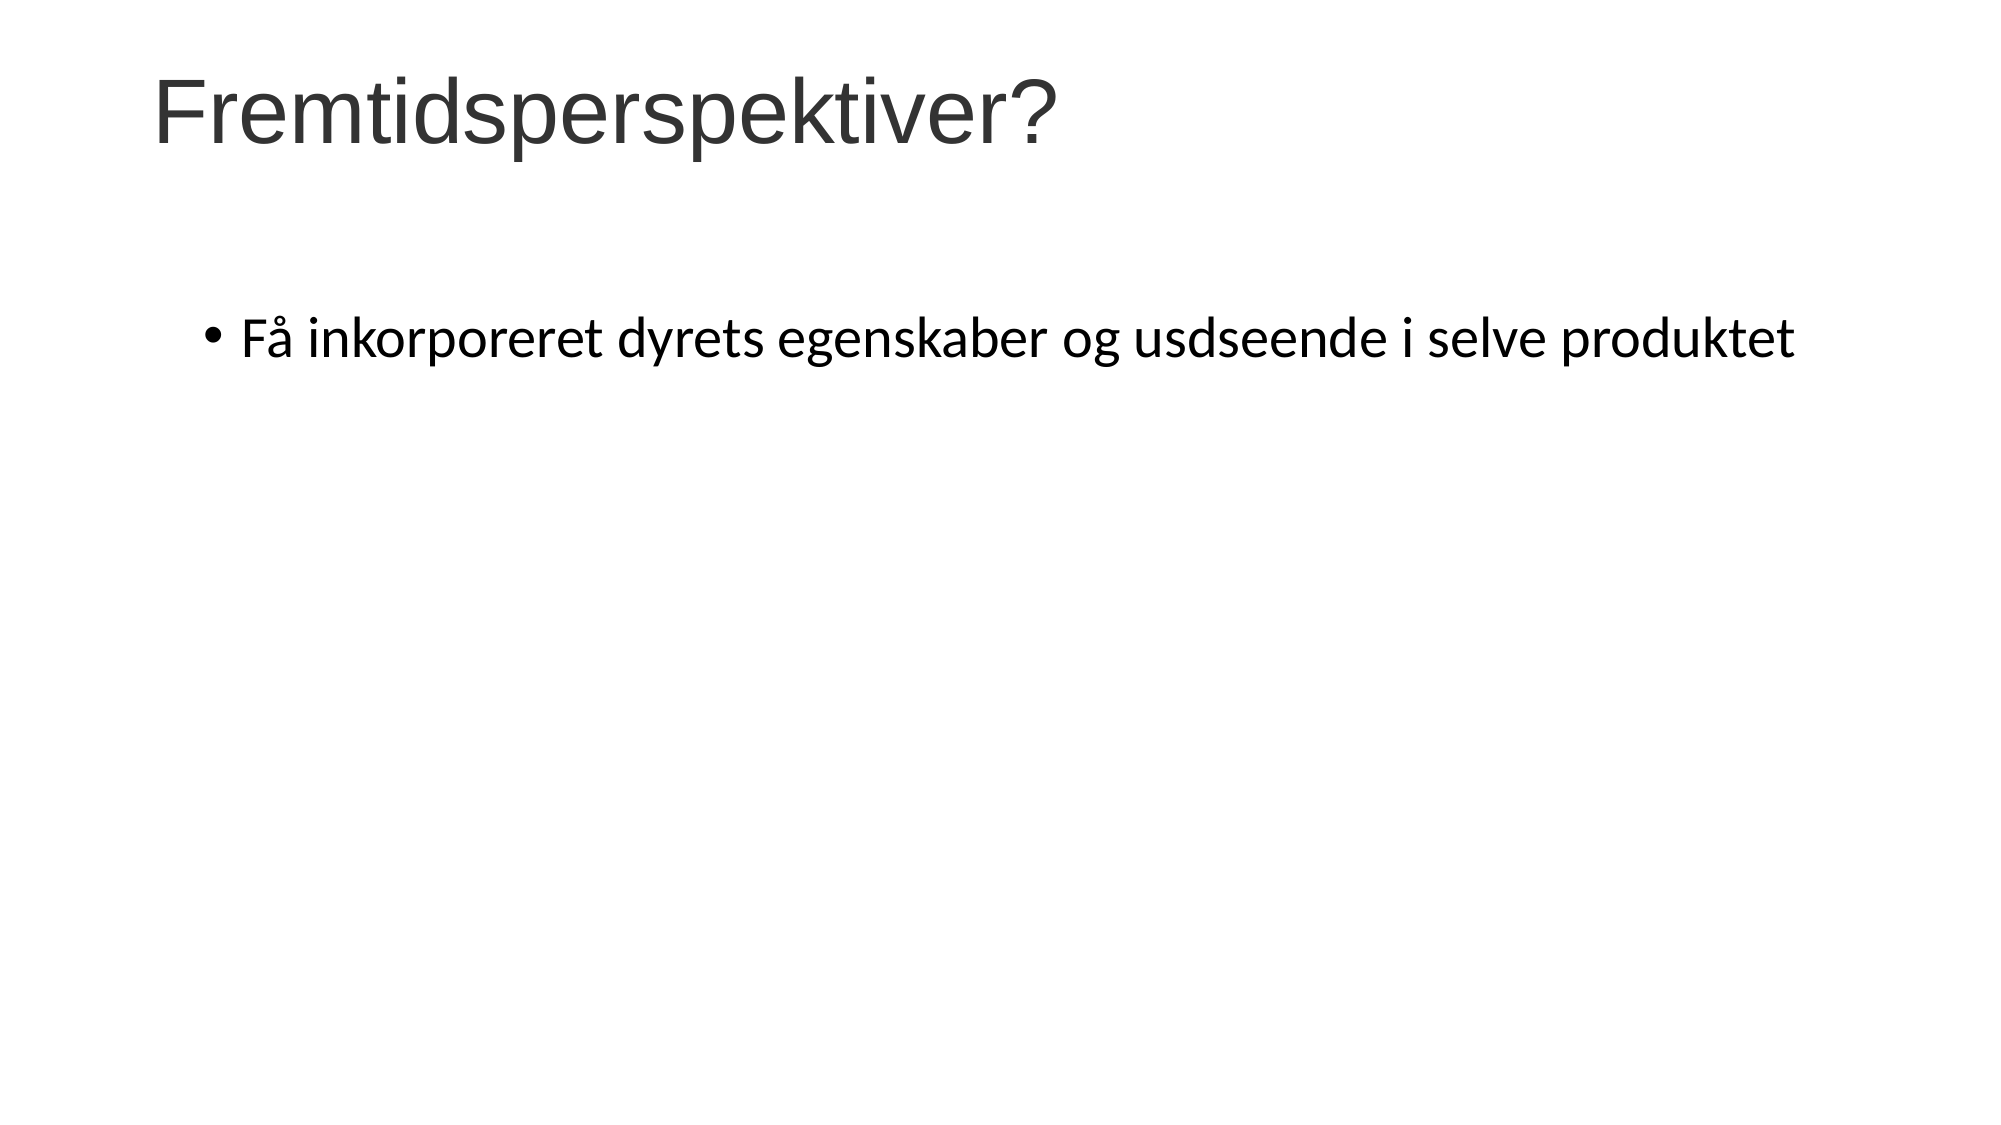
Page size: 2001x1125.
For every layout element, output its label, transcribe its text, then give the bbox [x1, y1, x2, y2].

title Fremtidsperspektiver? [137, 59, 1863, 278]
list Få inkorporeret dyrets egenskaber og usdseende i selve produktet [137, 299, 1863, 1014]
